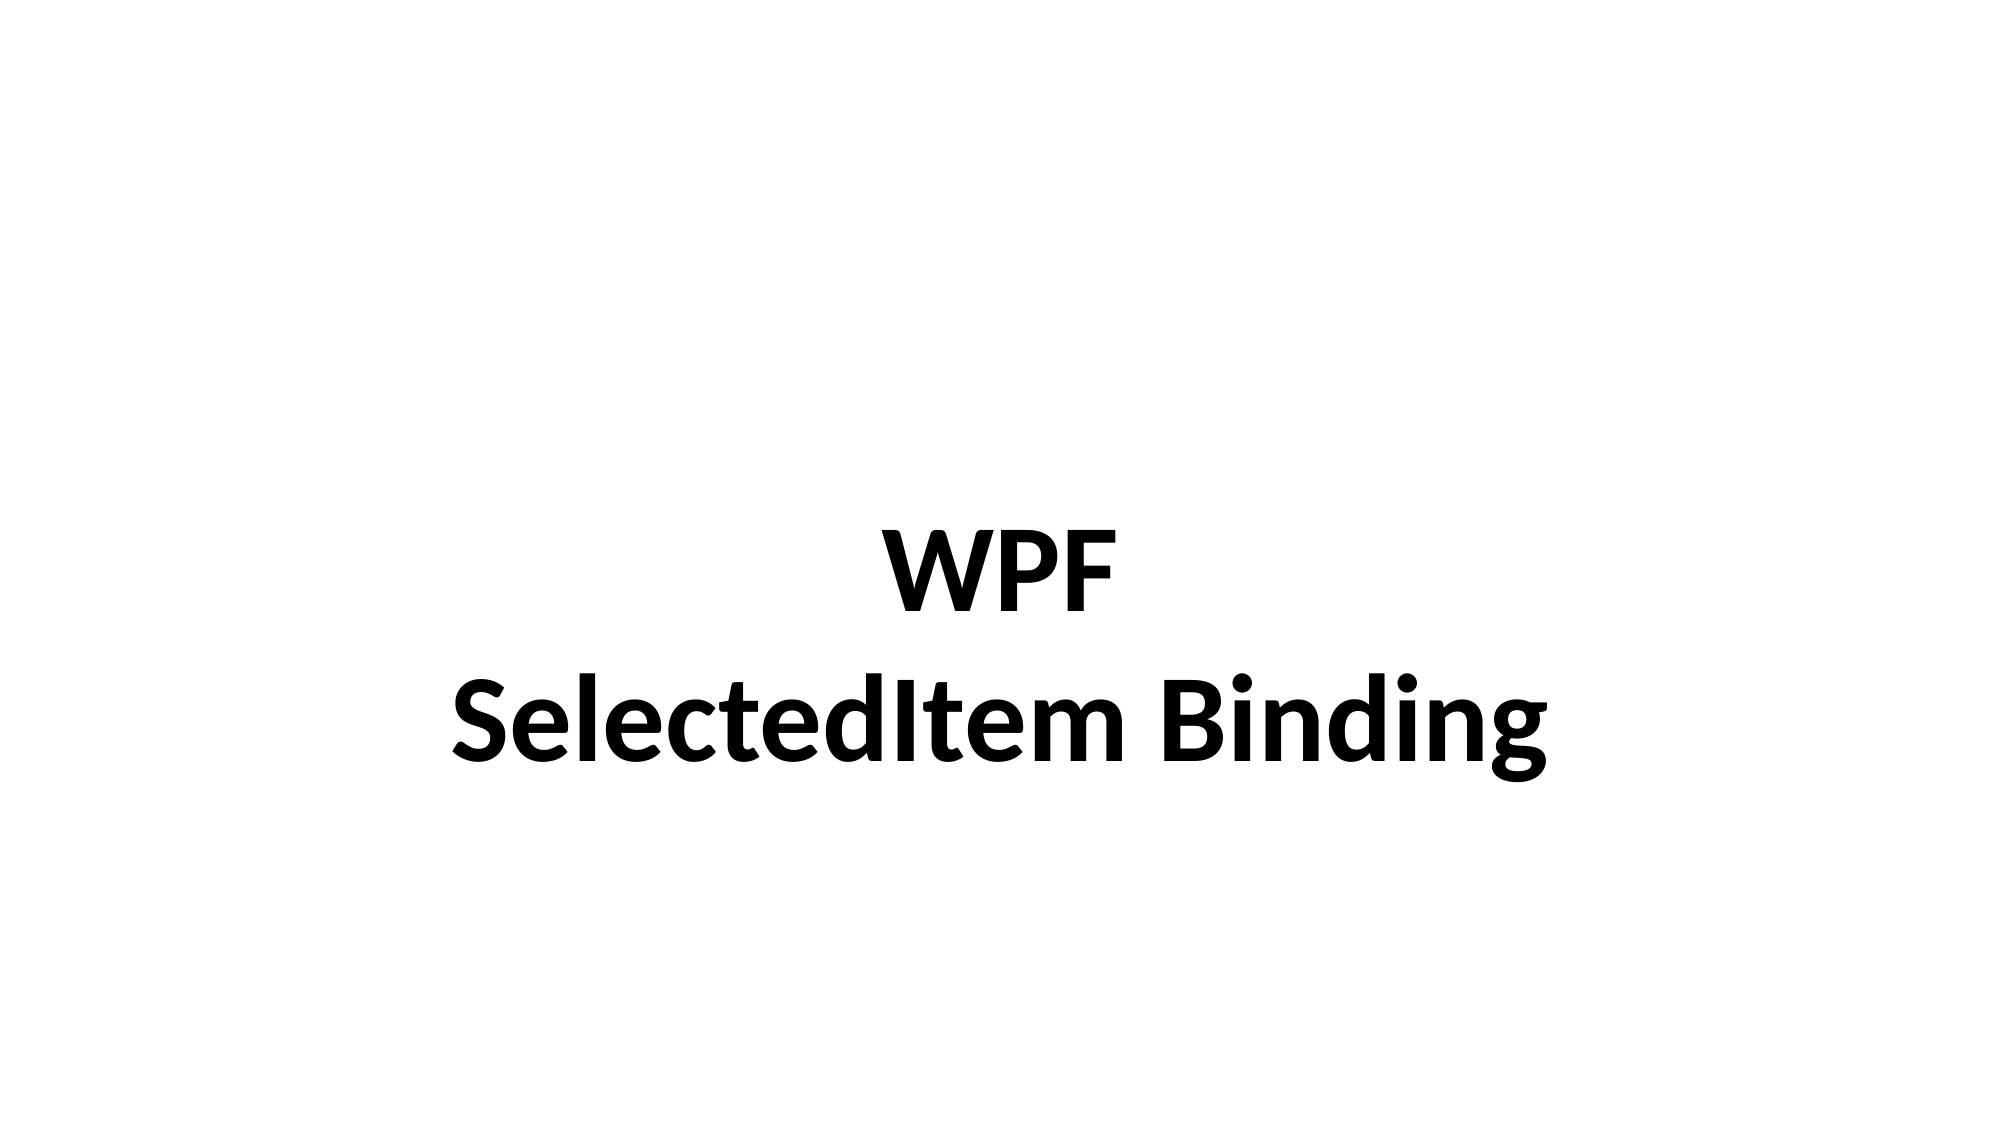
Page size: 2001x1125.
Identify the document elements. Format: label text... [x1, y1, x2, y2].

text_box WPF SelectedItem Binding [435, 479, 1565, 794]
